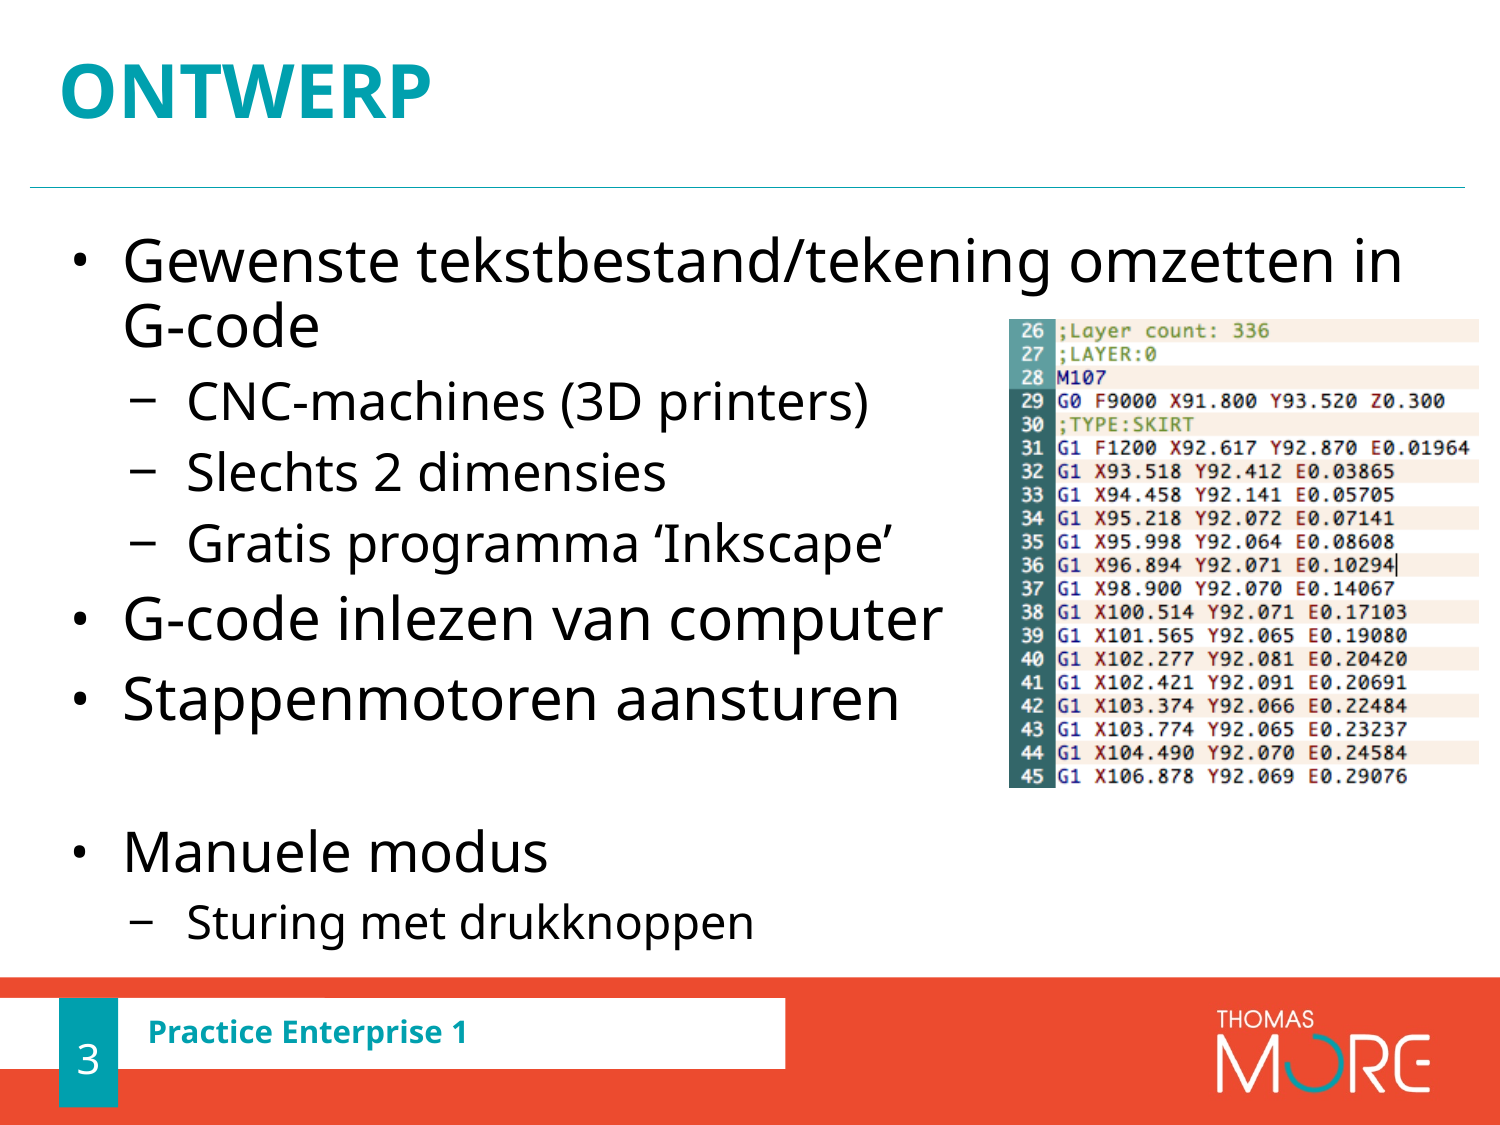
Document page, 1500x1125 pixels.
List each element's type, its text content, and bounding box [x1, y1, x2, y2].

list Gewenste tekstbestand/tekening omzetten in G-code CNC-machines (3D printers) Slechts 2 dimensies Gratis programma ‘Inkscape’ G-code inlezen van computer Stappenmotoren aansturen Manuele modus Sturing met drukknoppen [0, 188, 1500, 976]
slide_number 3 [59, 998, 119, 1108]
footer Practice Enterprise 1 [123, 998, 786, 1069]
title Ontwerp [0, 0, 1500, 188]
picture [1187, 980, 1459, 1122]
picture [1009, 318, 1479, 789]
